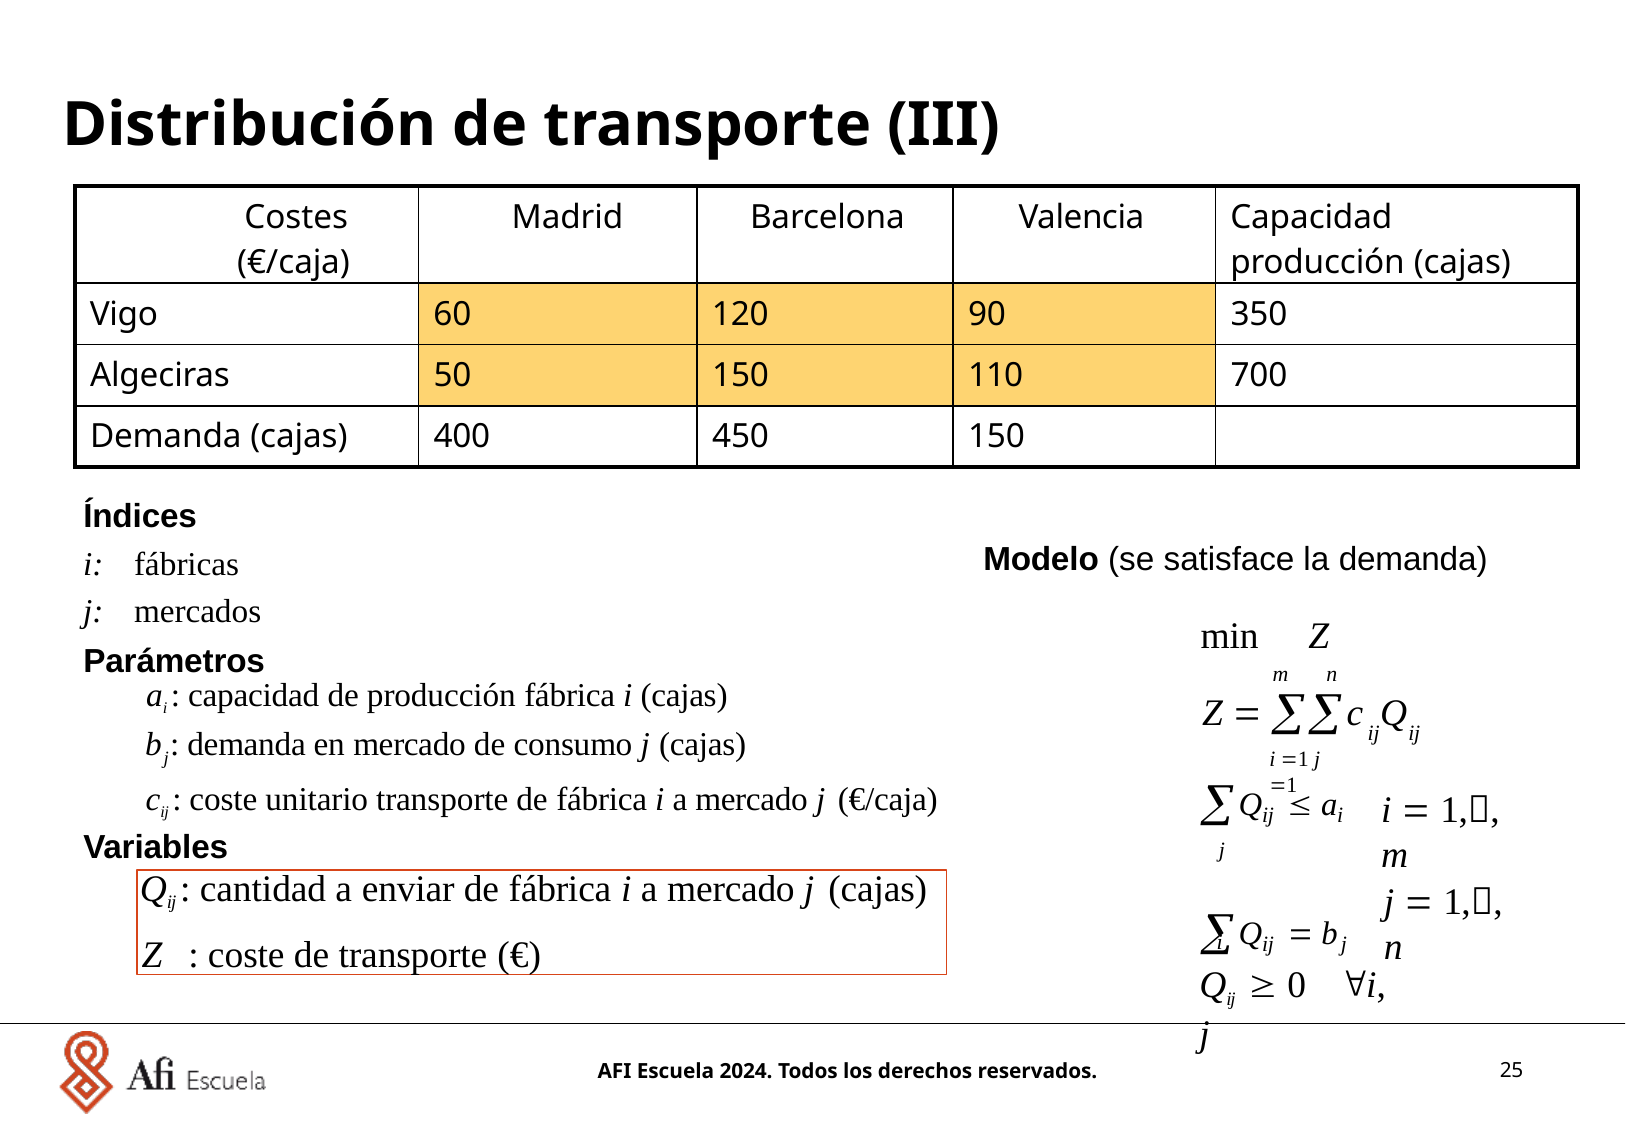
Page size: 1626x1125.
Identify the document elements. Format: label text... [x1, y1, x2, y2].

text_box Modelo (se satisface la demanda) [981, 534, 1494, 577]
text_box min Z m n Z  c Q [1188, 583, 1415, 742]
table_header Madrid [419, 188, 696, 282]
table_cell 400 [419, 407, 696, 465]
text_box i 1 j 1 [1267, 742, 1349, 773]
table_cell Vigo [77, 284, 418, 344]
table_header Barcelona [698, 188, 952, 282]
table_header Capacidad producción (cajas) [1216, 188, 1576, 282]
slide_number 25 [1367, 1049, 1539, 1092]
text_box j  1,, n [1381, 874, 1528, 967]
table_cell [1216, 407, 1576, 465]
list Distribución de transporte (III) [47, 76, 1488, 172]
table_cell Demanda (cajas) [77, 407, 418, 465]
table_cell 450 [698, 407, 952, 465]
footer AFI Escuela 2024. Todos los derechos reservados. [507, 1043, 1188, 1098]
table_cell 150 [954, 407, 1215, 465]
table_cell 50 [419, 345, 696, 405]
text_box Índices i: fábricas j: mercados Parámetros ai : capacidad de producción fábrica i (cajas) [75, 484, 745, 717]
table_cell 700 [1216, 345, 1576, 405]
text_box ij ij [1365, 716, 1421, 745]
table_cell 350 [1216, 284, 1576, 344]
table_cell 60 [419, 284, 696, 344]
table_cell 120 [698, 284, 952, 344]
text_box b : demanda en mercado de consumo j (cajas) [143, 720, 770, 737]
table_header Valencia [954, 188, 1215, 282]
text_box i  1,, m [1378, 782, 1533, 875]
table_cell Algeciras [77, 345, 418, 405]
table_cell 110 [954, 345, 1215, 405]
text_box j cij : coste unitario transporte de fábrica i a mercado j (€/caja) Variables [77, 737, 965, 866]
text_box i Qij  0 i, j [1191, 922, 1406, 1054]
picture [59, 1031, 266, 1114]
text_box Qij  ai j Qij  bj [1194, 773, 1356, 969]
table_cell 90 [954, 284, 1215, 344]
table_header Costes (€/caja) [77, 188, 418, 282]
text_box Qij : cantidad a enviar de fábrica i a mercado j (cajas) Z : coste de transporte (€) [136, 869, 947, 975]
table_cell 150 [698, 345, 952, 405]
